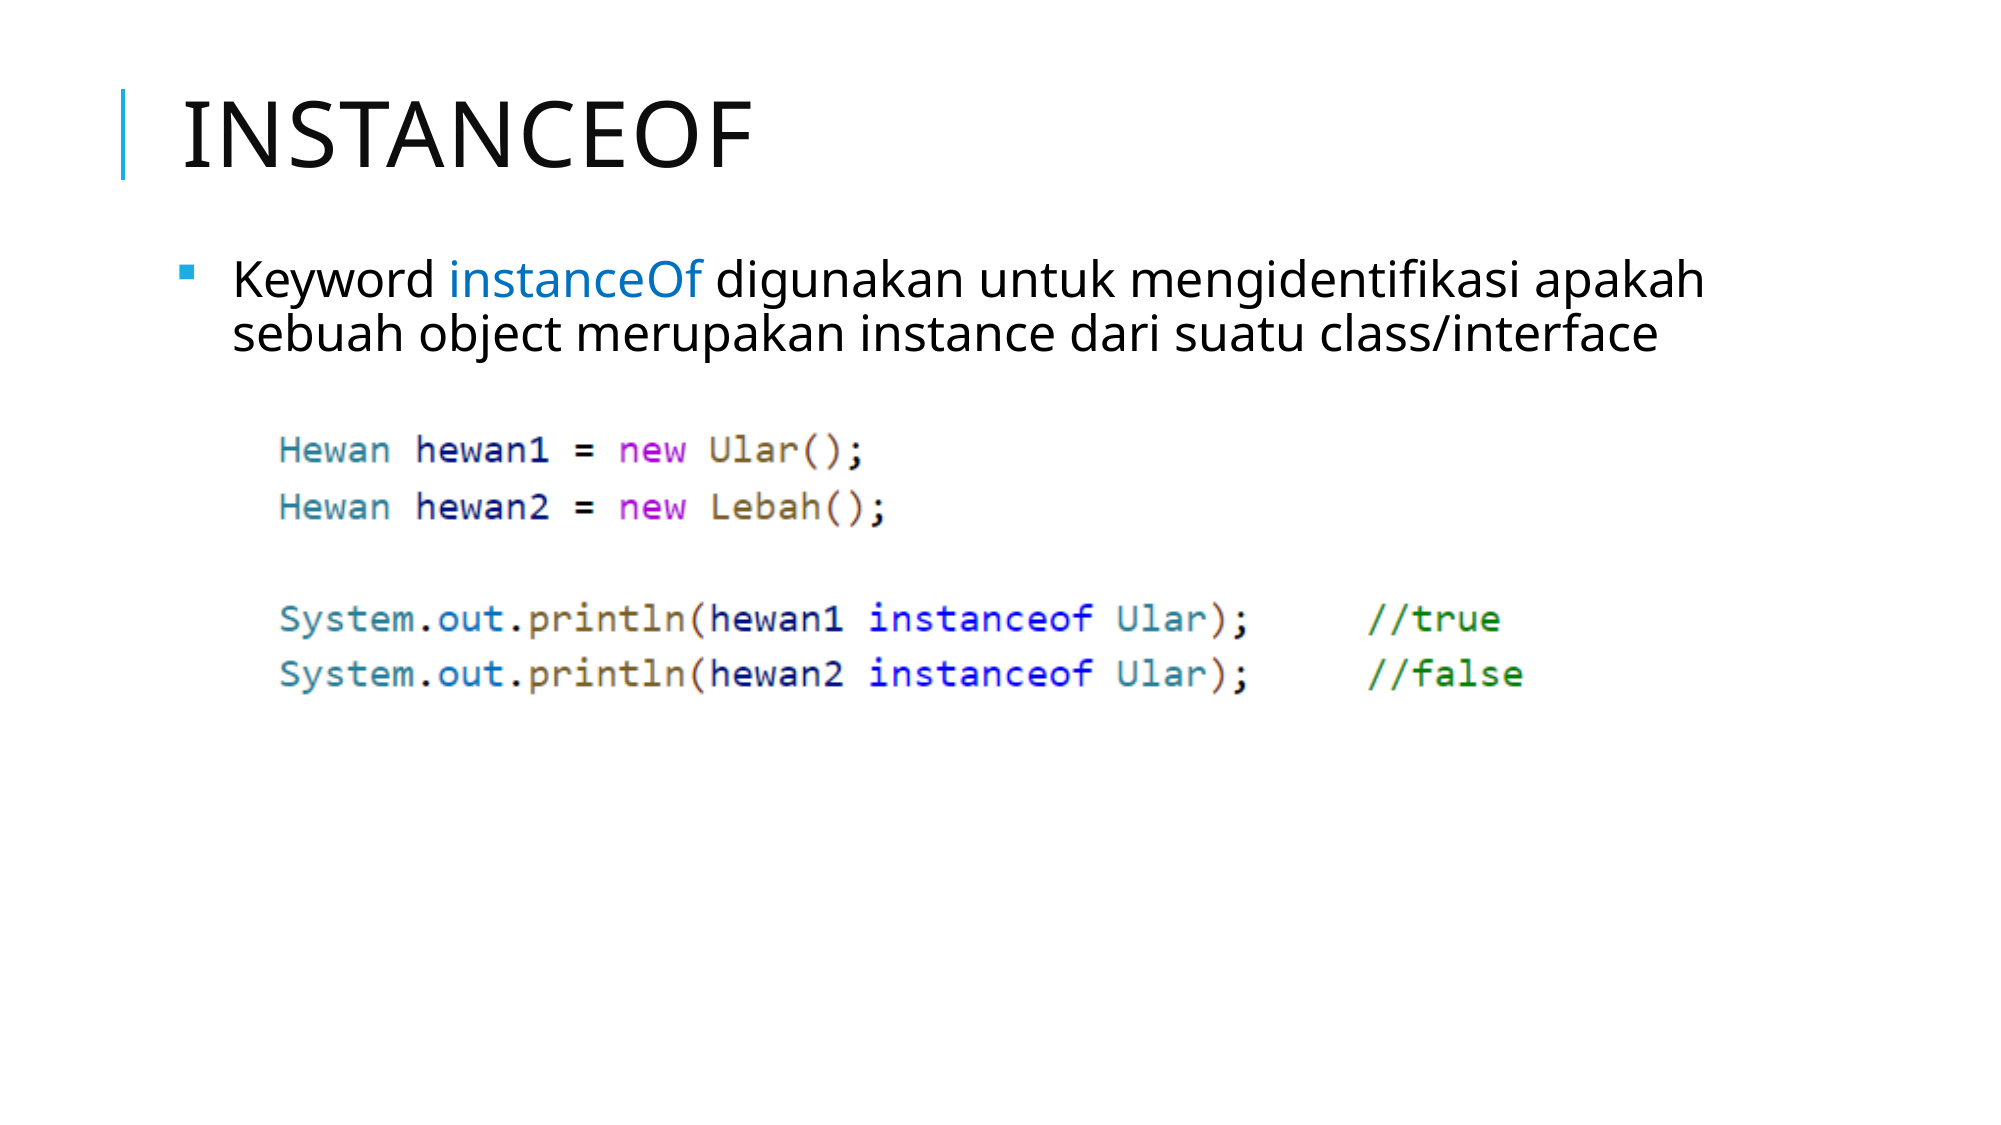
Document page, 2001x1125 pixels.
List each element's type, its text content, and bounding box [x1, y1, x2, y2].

picture [237, 392, 1569, 733]
title INSTANCEOF [168, 43, 1763, 239]
list Keyword instanceOf digunakan untuk mengidentifikasi apakah sebuah object merupakan instance dari suatu class/interface [168, 247, 1763, 1043]
